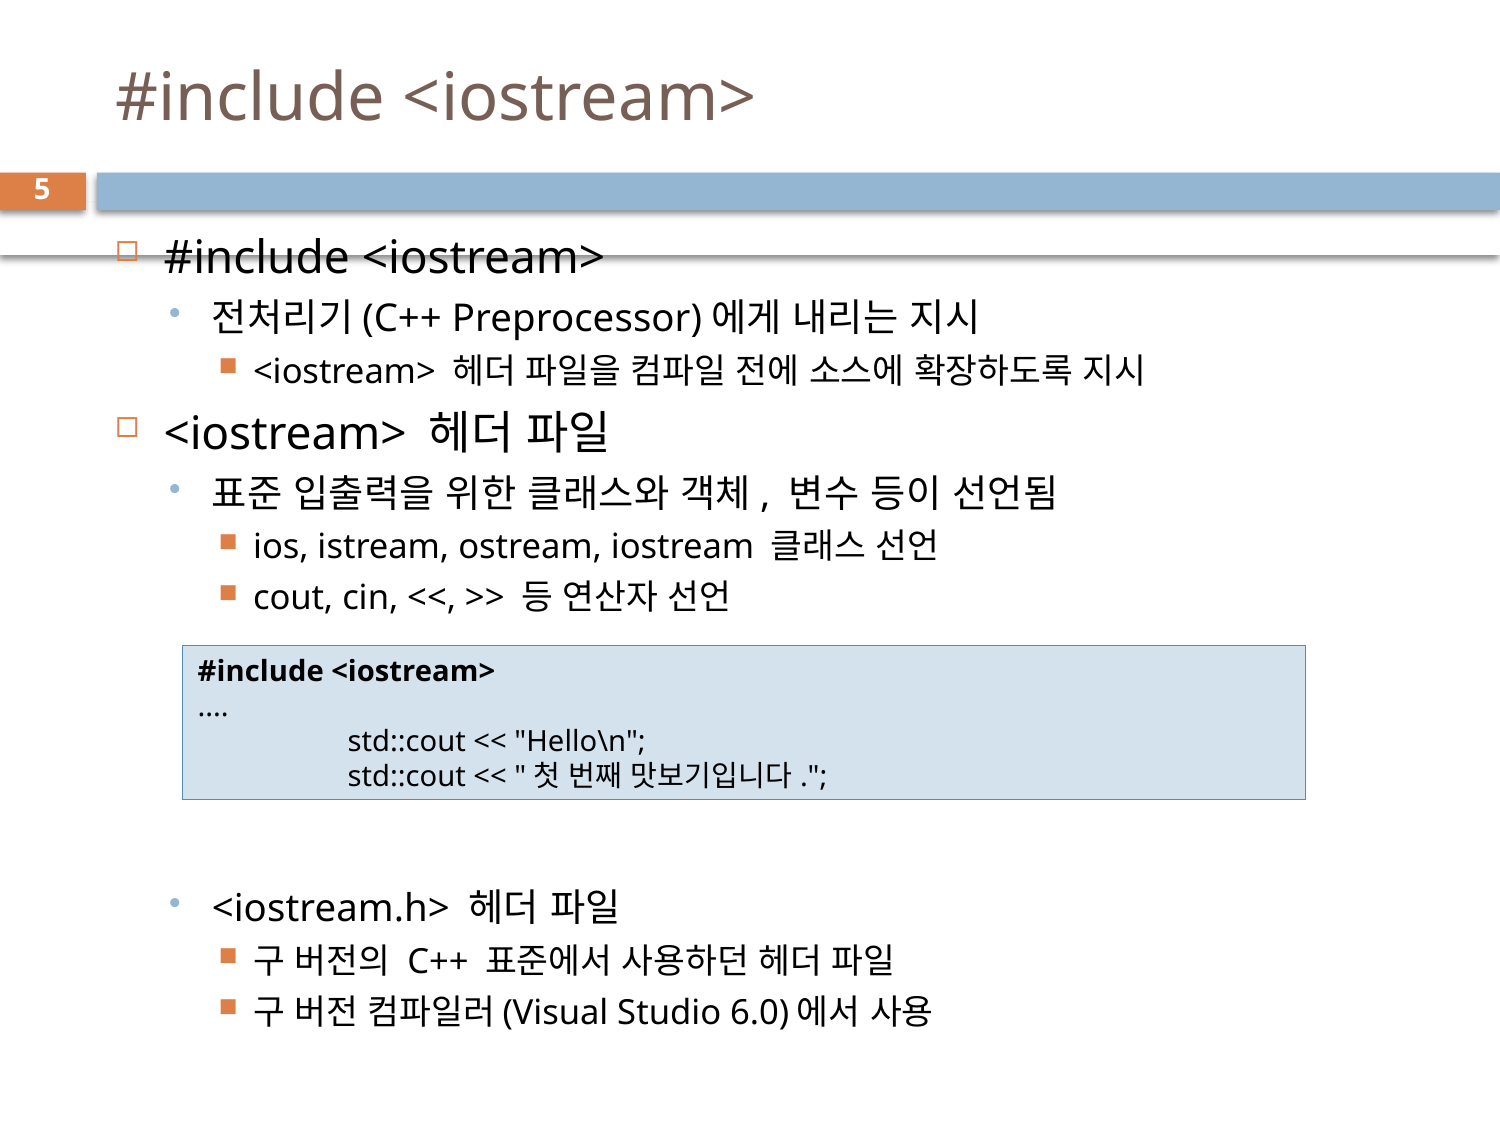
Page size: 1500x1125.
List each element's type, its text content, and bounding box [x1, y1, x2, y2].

slide_number 5 [0, 170, 87, 211]
title #include <iostream> [100, 37, 1438, 149]
text_box #include <iostream> .... std::cout << "Hello\n"; std::cout << "첫 번째 맛보기입니다."; [182, 645, 1306, 800]
list #include <iostream> 전처리기(C++ Preprocessor)에게 내리는 지시 <iostream> 헤더 파일을 컴파일 전에 소스에 확장하도록 지시 <iostream> 헤더 파일 표준 입출력을 위한 클래스와 객체, 변수 등이 선언됨 ios, istream, ostream, iostream 클래스 선언 cout, cin, <<, >> 등 연산자 선언 <iostream.h> 헤더 파일 구 버전의 C++ 표준에서 사용하던 헤더 파일 구 버전 컴파일러(Visual Studio 6.0)에서 사용 [100, 219, 1438, 1047]
